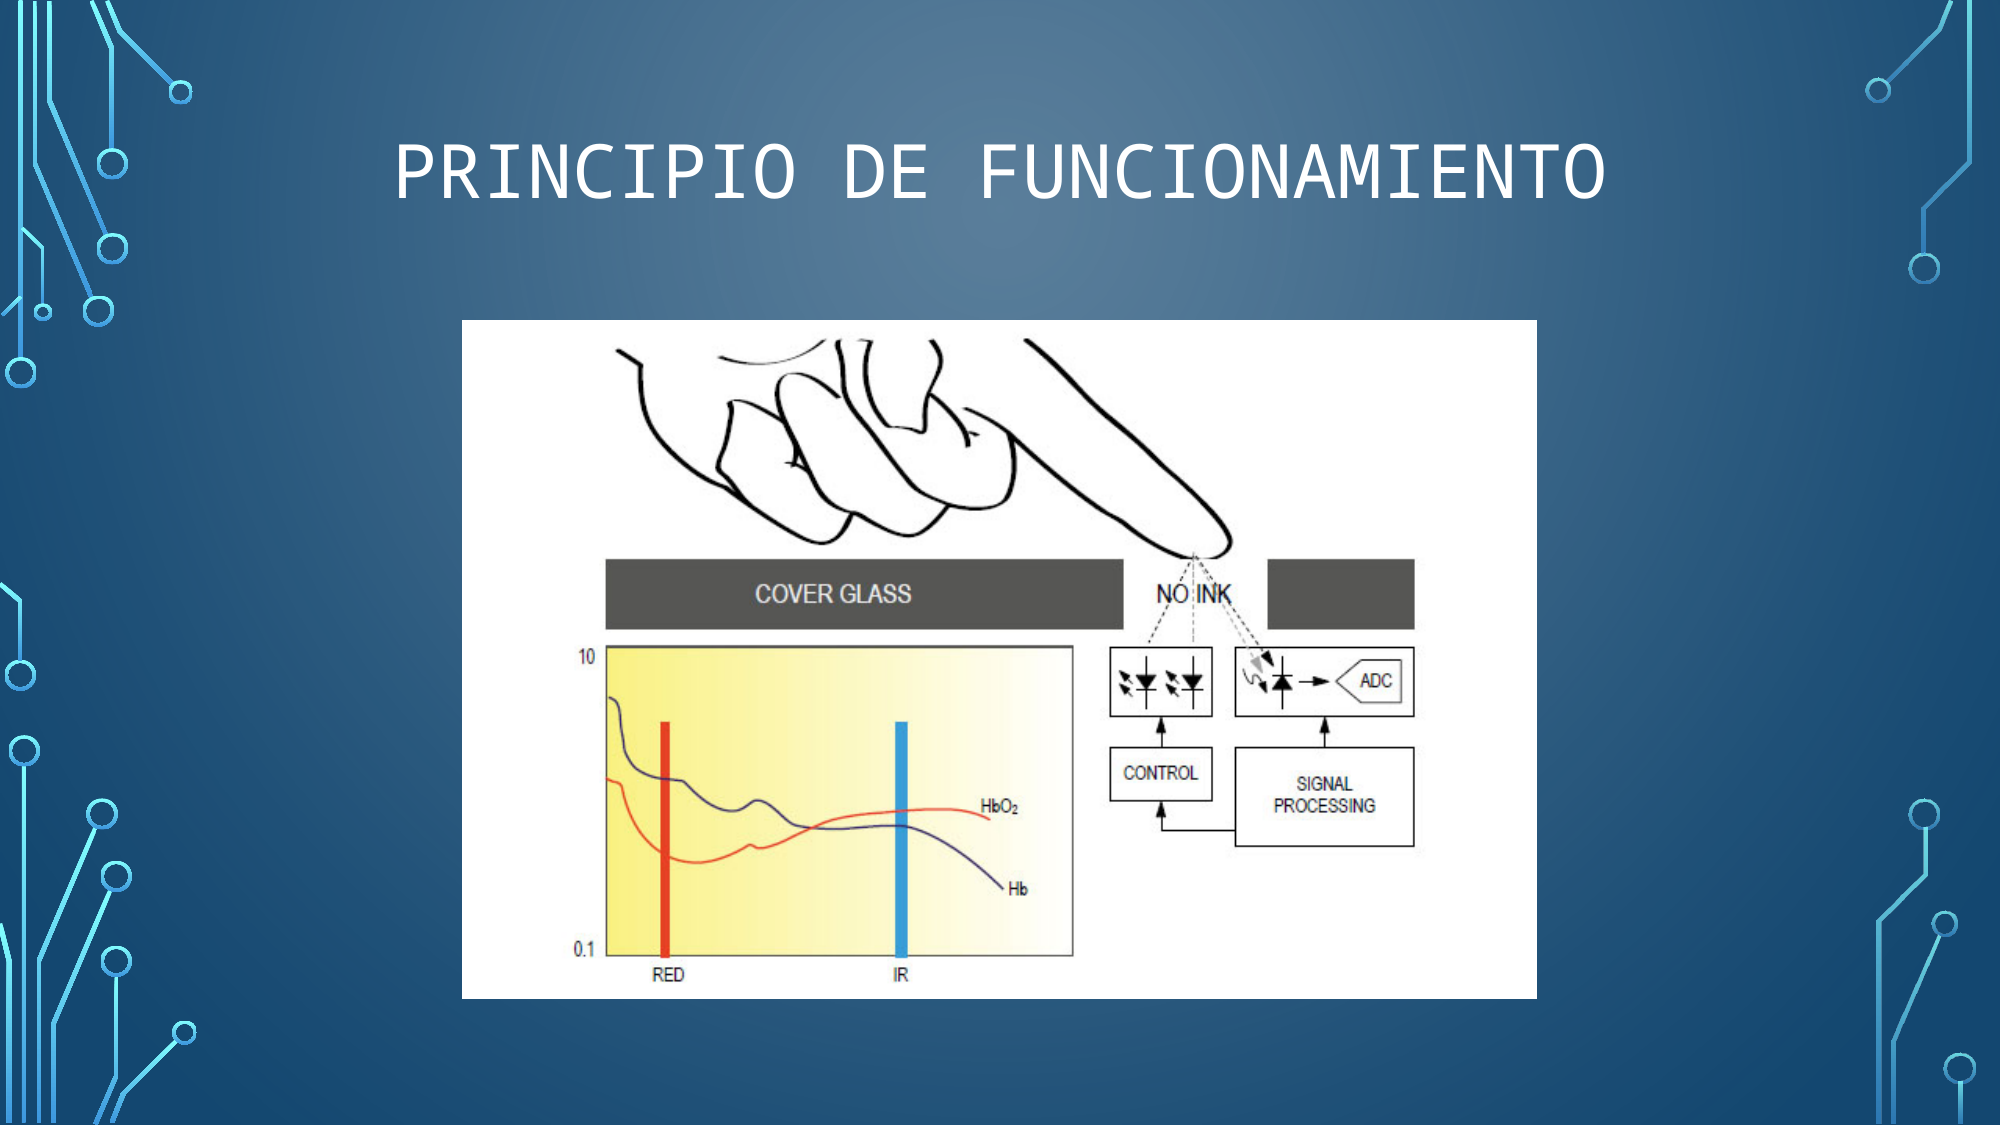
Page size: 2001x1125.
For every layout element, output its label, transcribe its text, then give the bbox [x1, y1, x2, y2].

title Principio de funcionamiento [187, 101, 1813, 248]
picture [462, 320, 1537, 999]
